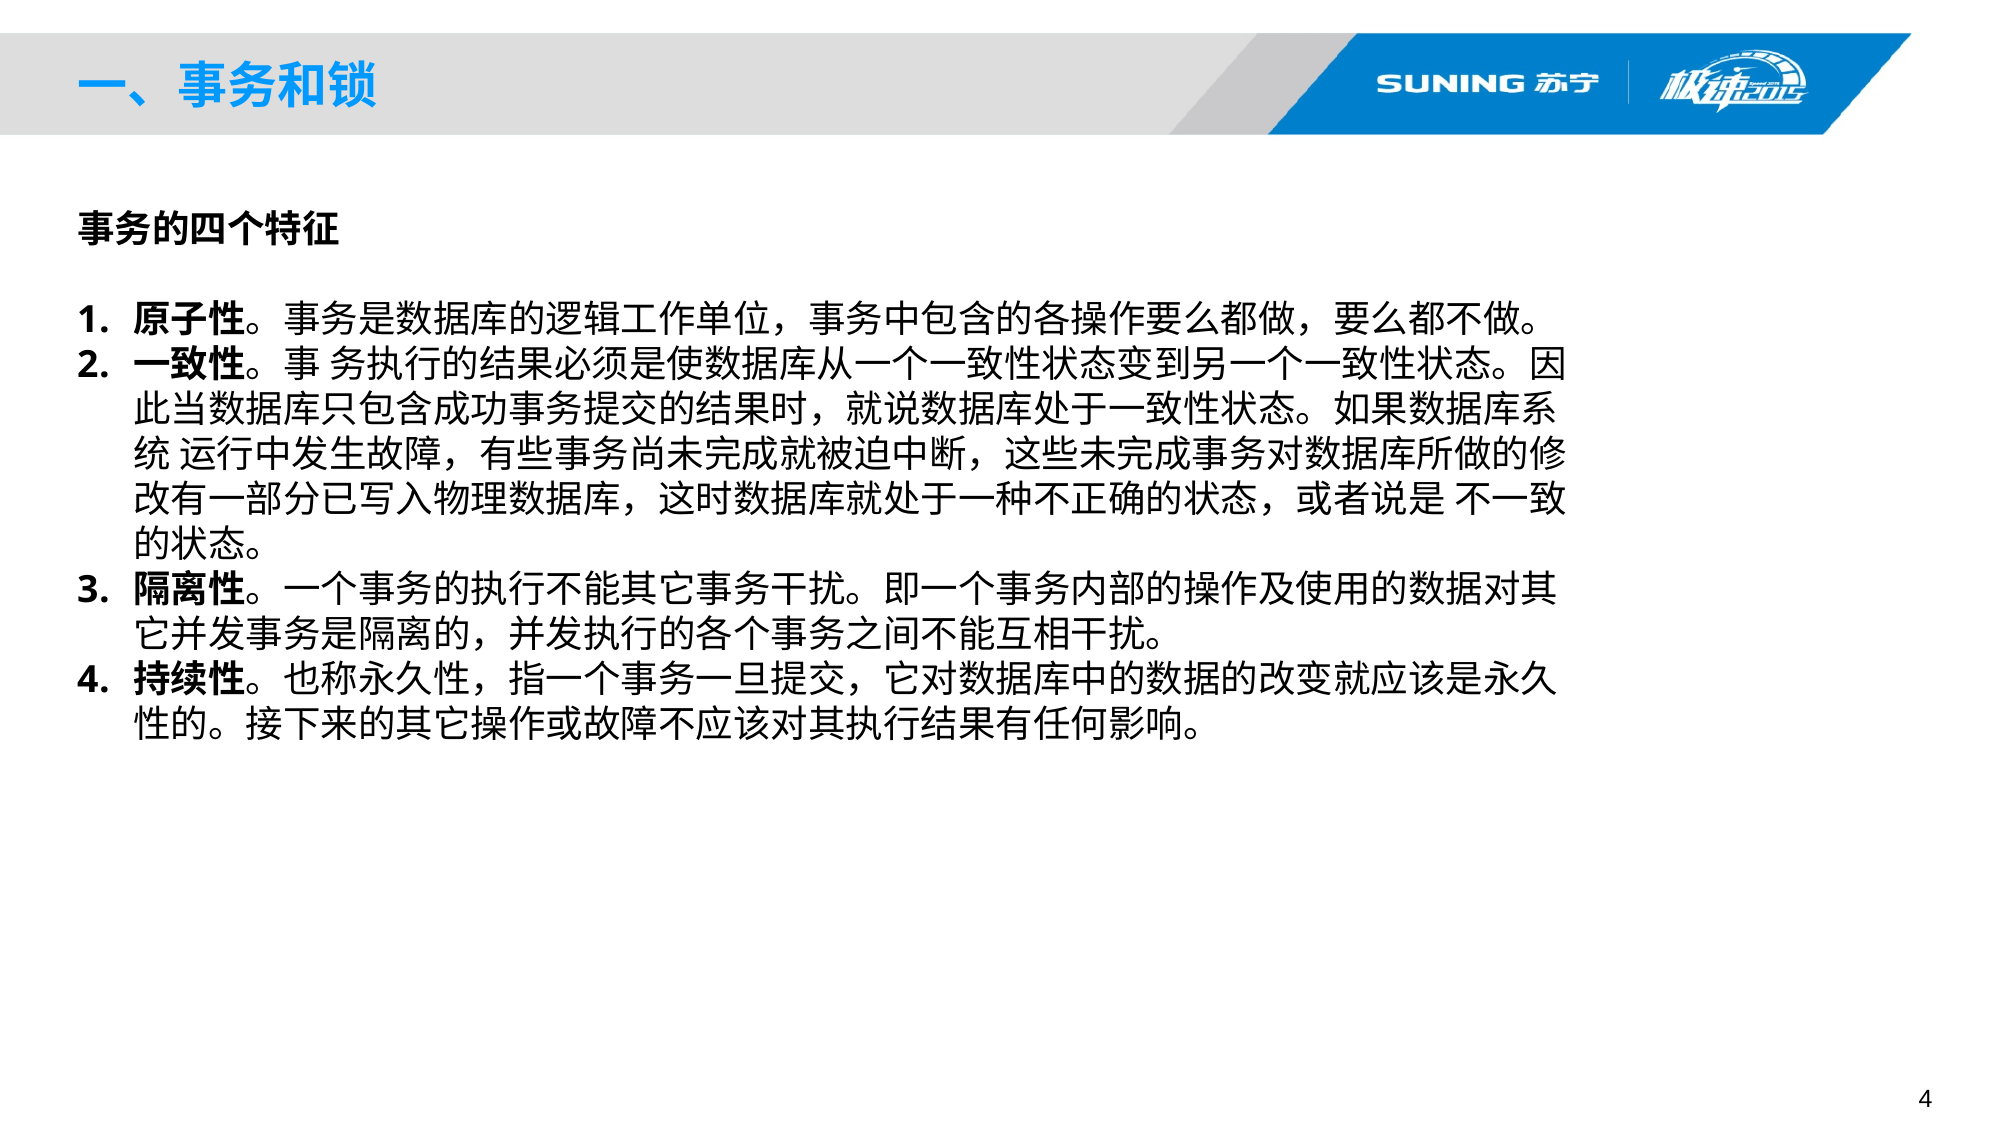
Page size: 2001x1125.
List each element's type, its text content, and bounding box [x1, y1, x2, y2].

text_box 事务的四个特征 原子性。事务是数据库的逻辑工作单位，事务中包含的各操作要么都做，要么都不做。 一致性。事 务执行的结果必须是使数据库从一个一致性状态变到另一个一致性状态。因此当数据库只包含成功事务提交的结果时，就说数据库处于一致性状态。如果数据库系统 运行中发生故障，有些事务尚未完成就被迫中断，这些未完成事务对数据库所做的修改有一部分已写入物理数据库，这时数据库就处于一种不正确的状态，或者说是 不一致的状态。 隔离性。一个事务的执行不能其它事务干扰。即一个事务内部的操作及使用的数据对其它并发事务是隔离的，并发执行的各个事务之间不能互相干扰。 持续性。也称永久性，指一个事务一旦提交，它对数据库中的数据的改变就应该是永久性的。接下来的其它操作或故障不应该对其执行结果有任何影响。 [62, 197, 1582, 888]
picture [0, 0, 2001, 1125]
title 一、事务和锁 [62, 33, 1327, 134]
